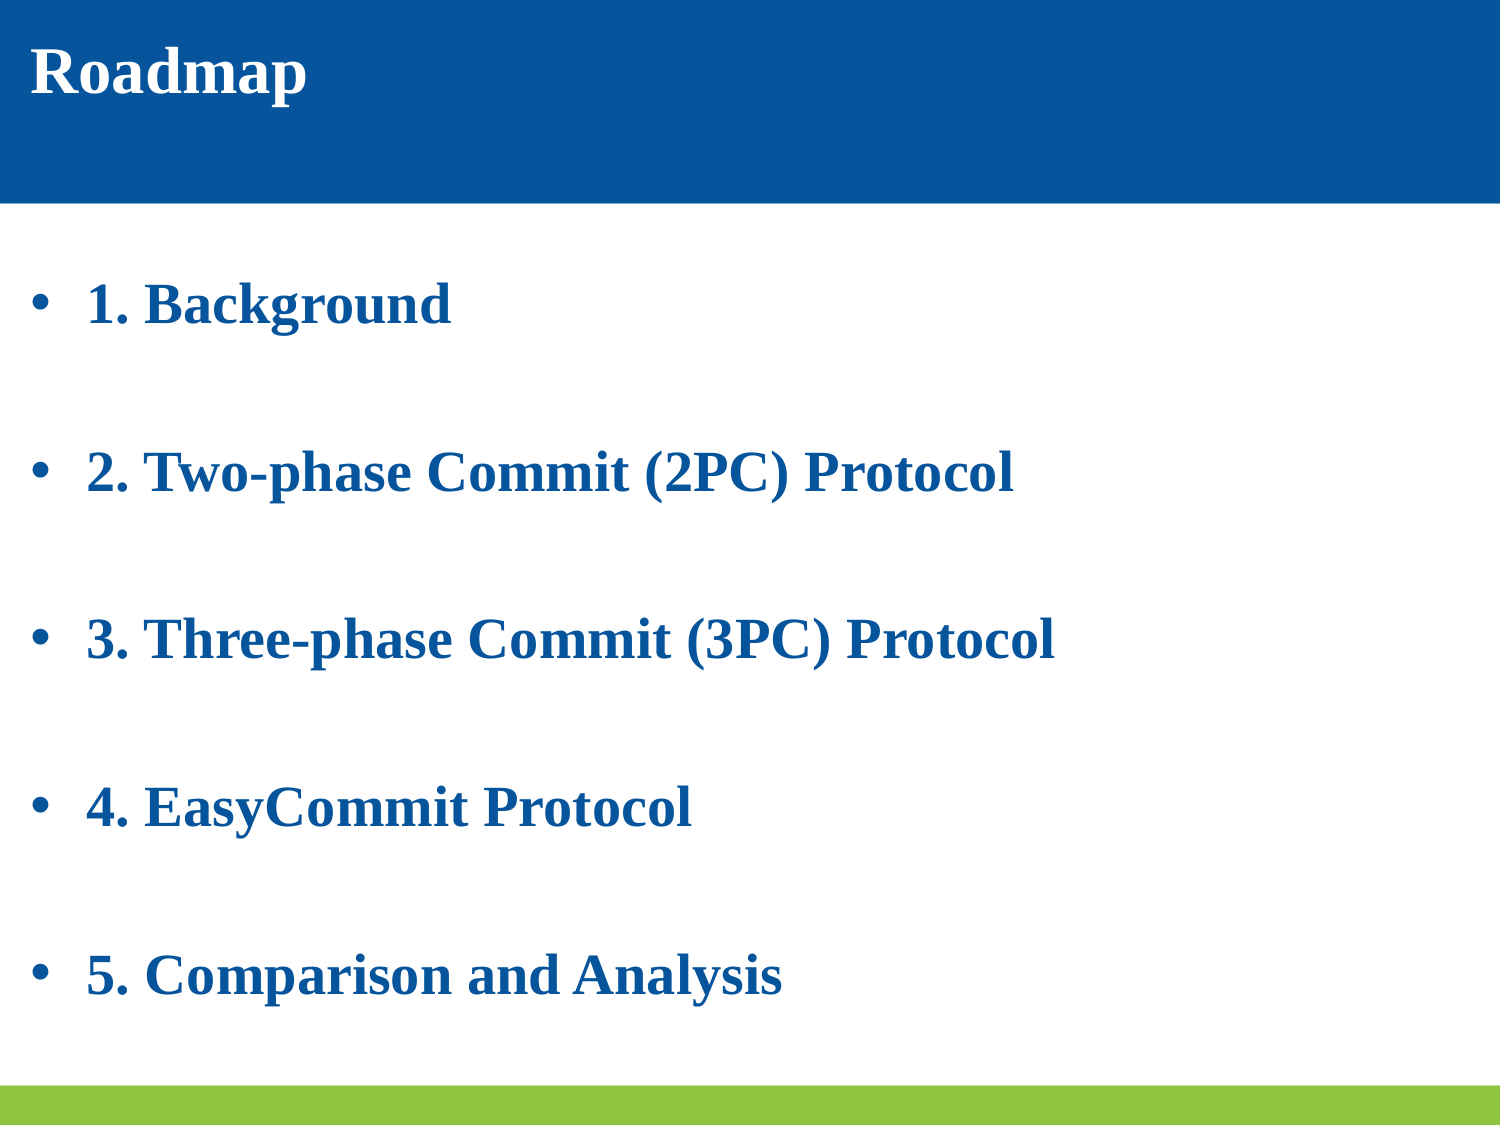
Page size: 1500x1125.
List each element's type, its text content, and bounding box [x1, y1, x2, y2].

text_box Roadmap [15, 19, 1310, 125]
picture [0, 0, 1500, 1125]
list 1. Background 2. Two-phase Commit (2PC) Protocol 3. Three-phase Commit (3PC) Protocol 4. EasyCommit Protocol 5. Comparison and Analysis [15, 265, 1492, 966]
